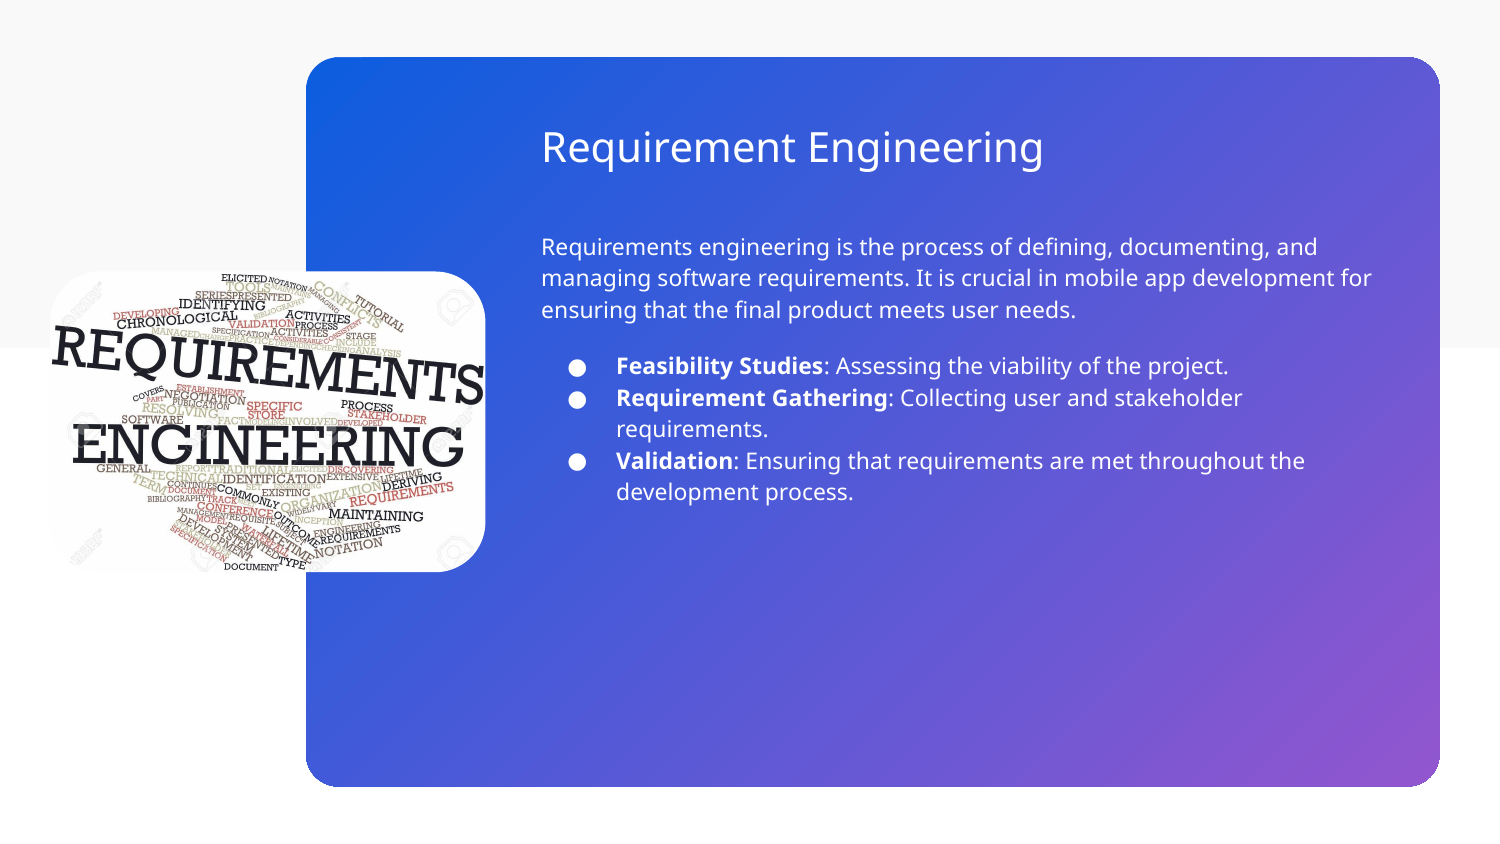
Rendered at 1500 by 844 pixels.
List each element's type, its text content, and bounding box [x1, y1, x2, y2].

list Requirements engineering is the process of defining, documenting, and managing software requirements. It is crucial in mobile app development for ensuring that the final product meets user needs. Feasibility Studies: Assessing the viability of the project. Requirement Gathering: Collecting user and stakeholder requirements. Validation: Ensuring that requirements are met throughout the development process. [526, 213, 1399, 738]
title Requirement Engineering [526, 106, 1399, 197]
picture [49, 271, 486, 573]
